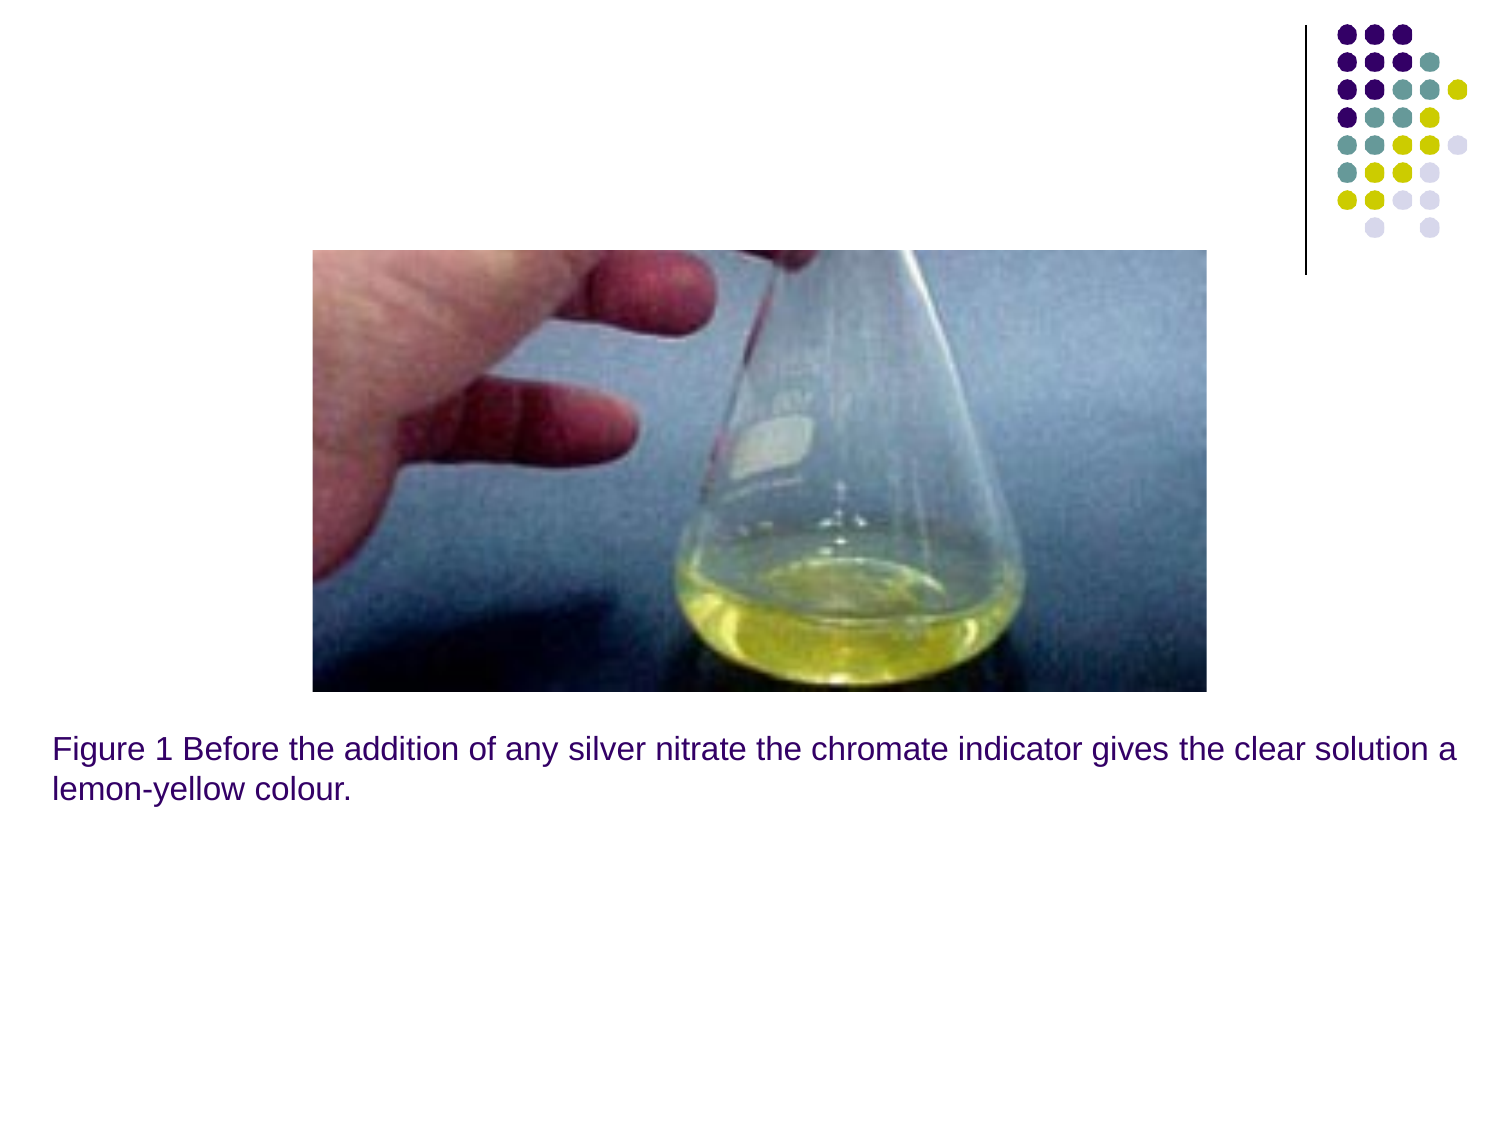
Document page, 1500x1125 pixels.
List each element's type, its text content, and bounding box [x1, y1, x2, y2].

picture [1392, 135, 1413, 155]
picture [1419, 190, 1440, 210]
picture [1364, 24, 1385, 45]
picture [1392, 24, 1413, 45]
picture [1419, 79, 1440, 100]
picture [1392, 107, 1413, 128]
picture [1337, 24, 1357, 45]
picture [1337, 79, 1357, 100]
picture [1364, 162, 1385, 183]
picture [1447, 135, 1468, 155]
picture [1419, 217, 1440, 238]
picture [1364, 52, 1385, 72]
picture [1337, 107, 1357, 128]
picture [1364, 135, 1385, 155]
text_box [312, 250, 1207, 692]
picture [1364, 217, 1385, 238]
picture [1337, 52, 1357, 72]
picture [1364, 190, 1385, 210]
picture [1419, 107, 1440, 128]
picture [1419, 162, 1440, 183]
picture [1392, 190, 1413, 210]
picture [1337, 162, 1357, 183]
picture [1364, 79, 1385, 100]
picture [1337, 135, 1357, 155]
picture [1364, 107, 1385, 128]
picture [1392, 79, 1413, 100]
picture [1419, 52, 1440, 72]
picture [1392, 162, 1413, 183]
text_box Figure 1 Before the addition of any silver nitrate the chromate indicator gives the clear solution a lemon-yellow colour. [49, 725, 1475, 807]
picture [1392, 52, 1413, 72]
picture [1419, 135, 1440, 155]
picture [1447, 79, 1468, 100]
picture [1337, 190, 1357, 210]
